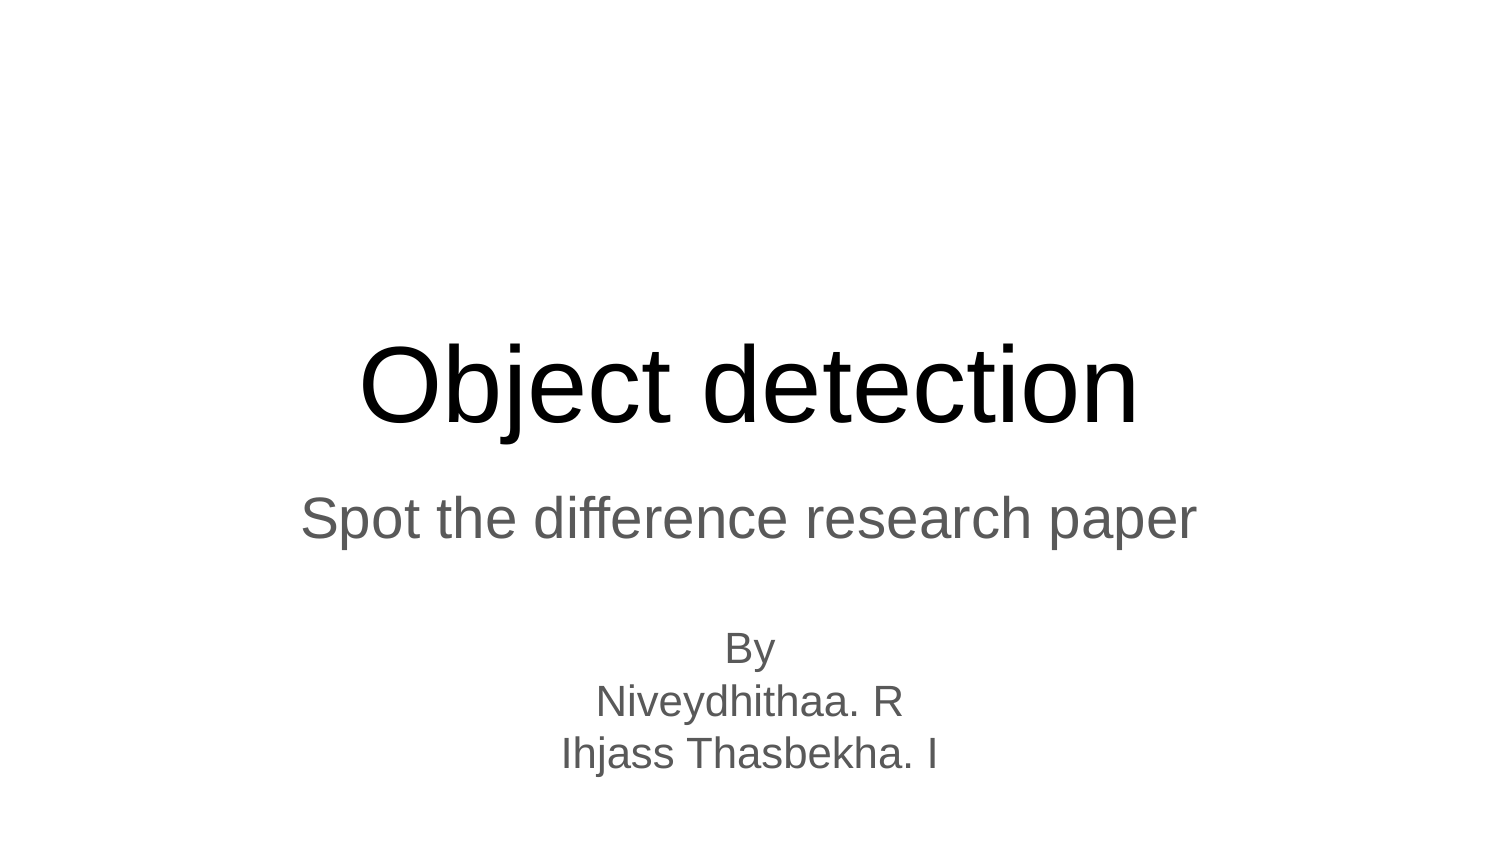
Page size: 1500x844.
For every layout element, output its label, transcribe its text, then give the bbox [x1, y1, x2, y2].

title Object detection [51, 122, 1449, 459]
subtitle Spot the difference research paper By Niveydhithaa. R Ihjass Thasbekha. I [51, 464, 1449, 595]
